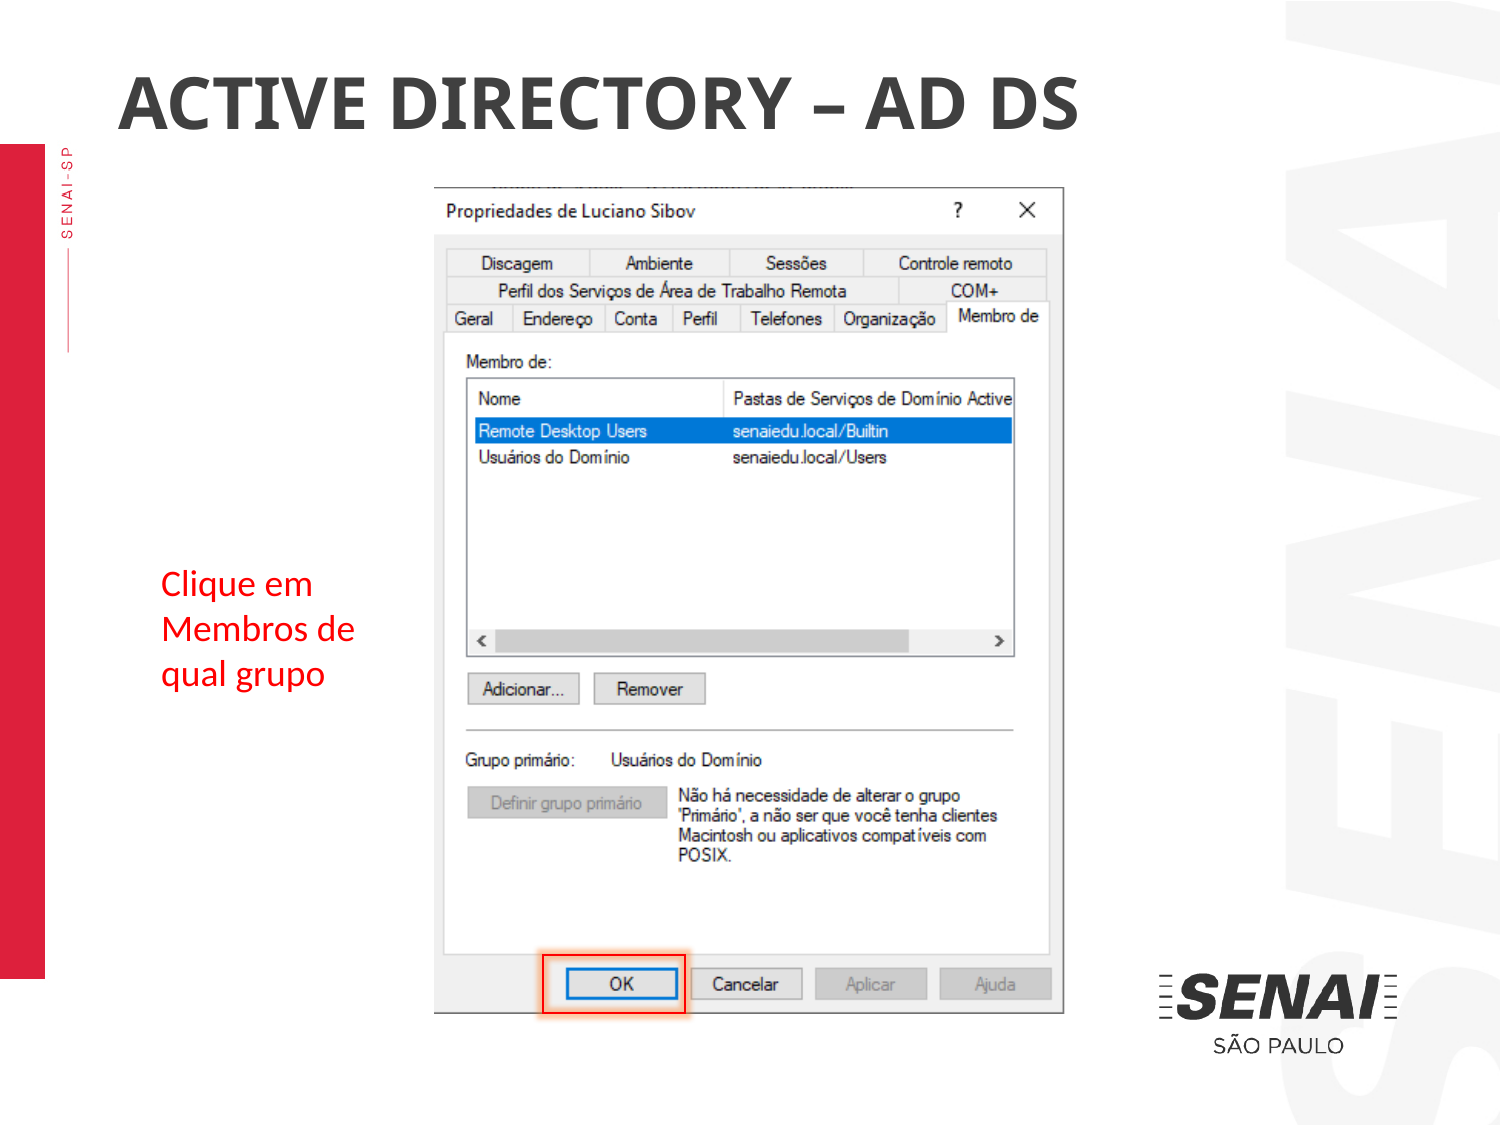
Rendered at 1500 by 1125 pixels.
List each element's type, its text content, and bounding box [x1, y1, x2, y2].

text_box Clique em Membros de qual grupo [146, 551, 414, 702]
list ACTIVE DIRECTORY – AD DS [103, 59, 1288, 153]
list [434, 187, 1066, 1014]
picture [0, 0, 1500, 1125]
